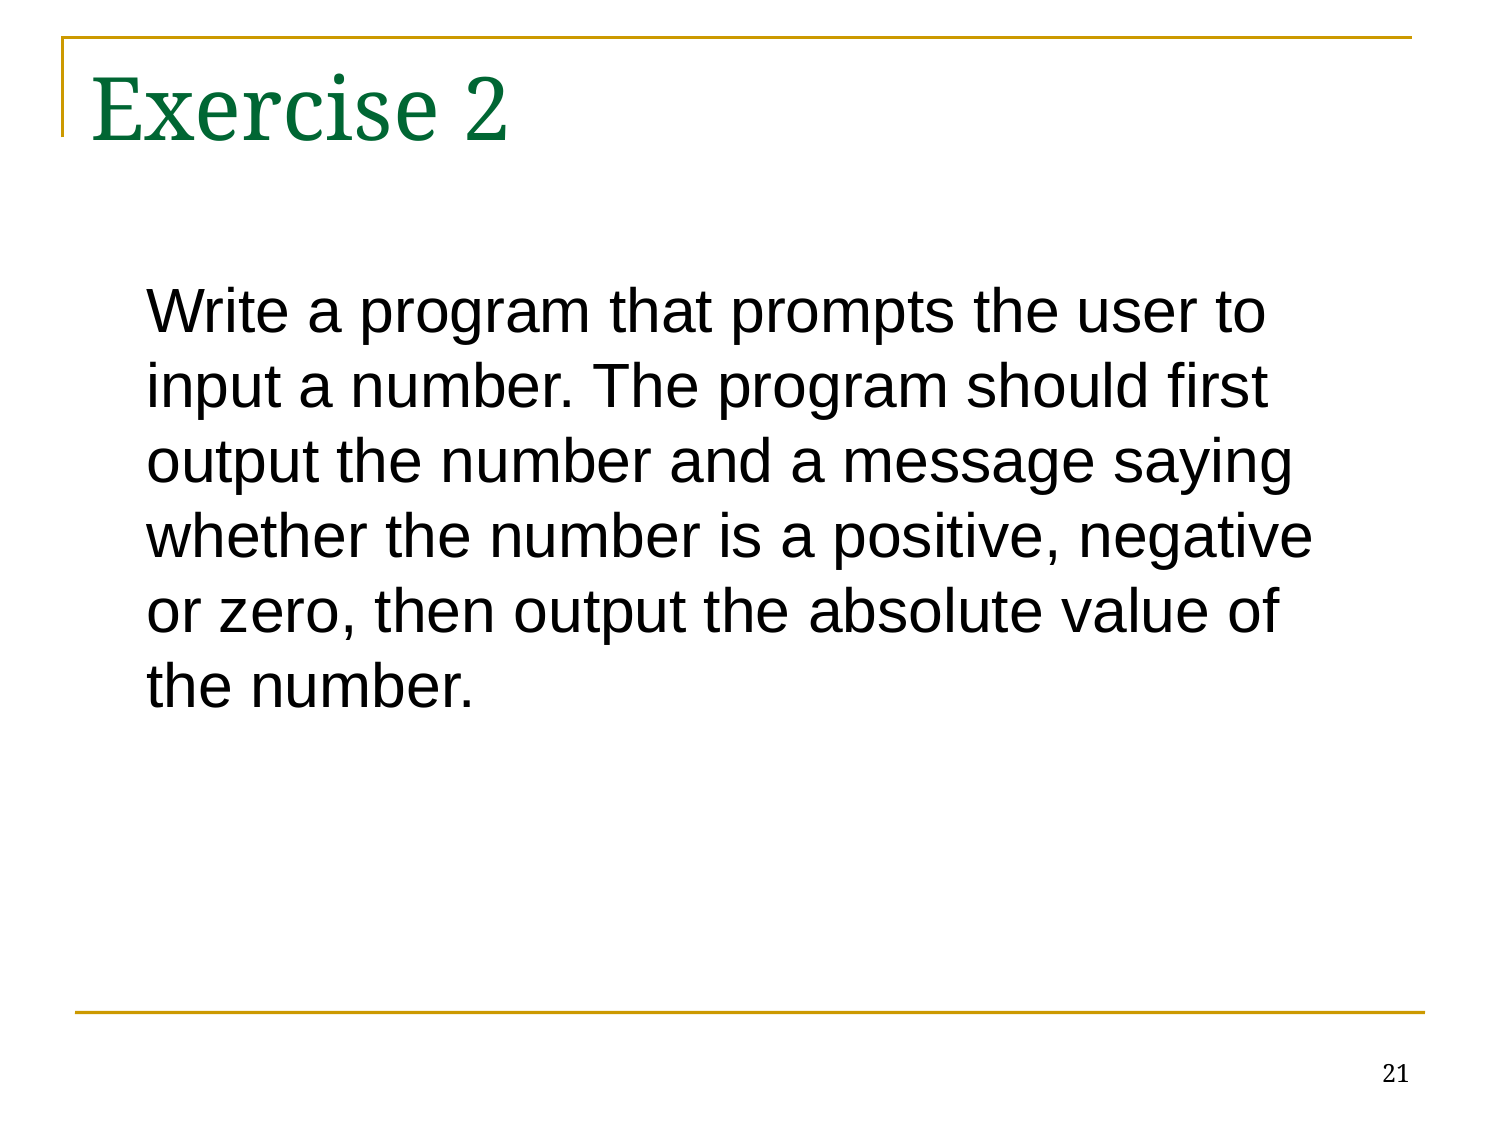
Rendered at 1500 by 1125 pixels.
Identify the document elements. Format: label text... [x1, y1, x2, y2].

list Write a program that prompts the user to input a number. The program should first output the number and a message saying whether the number is a positive, negative or zero, then output the absolute value of the number. [74, 262, 1351, 1006]
title Exercise 2 [74, 45, 1426, 233]
slide_number 21 [1074, 1023, 1426, 1100]
